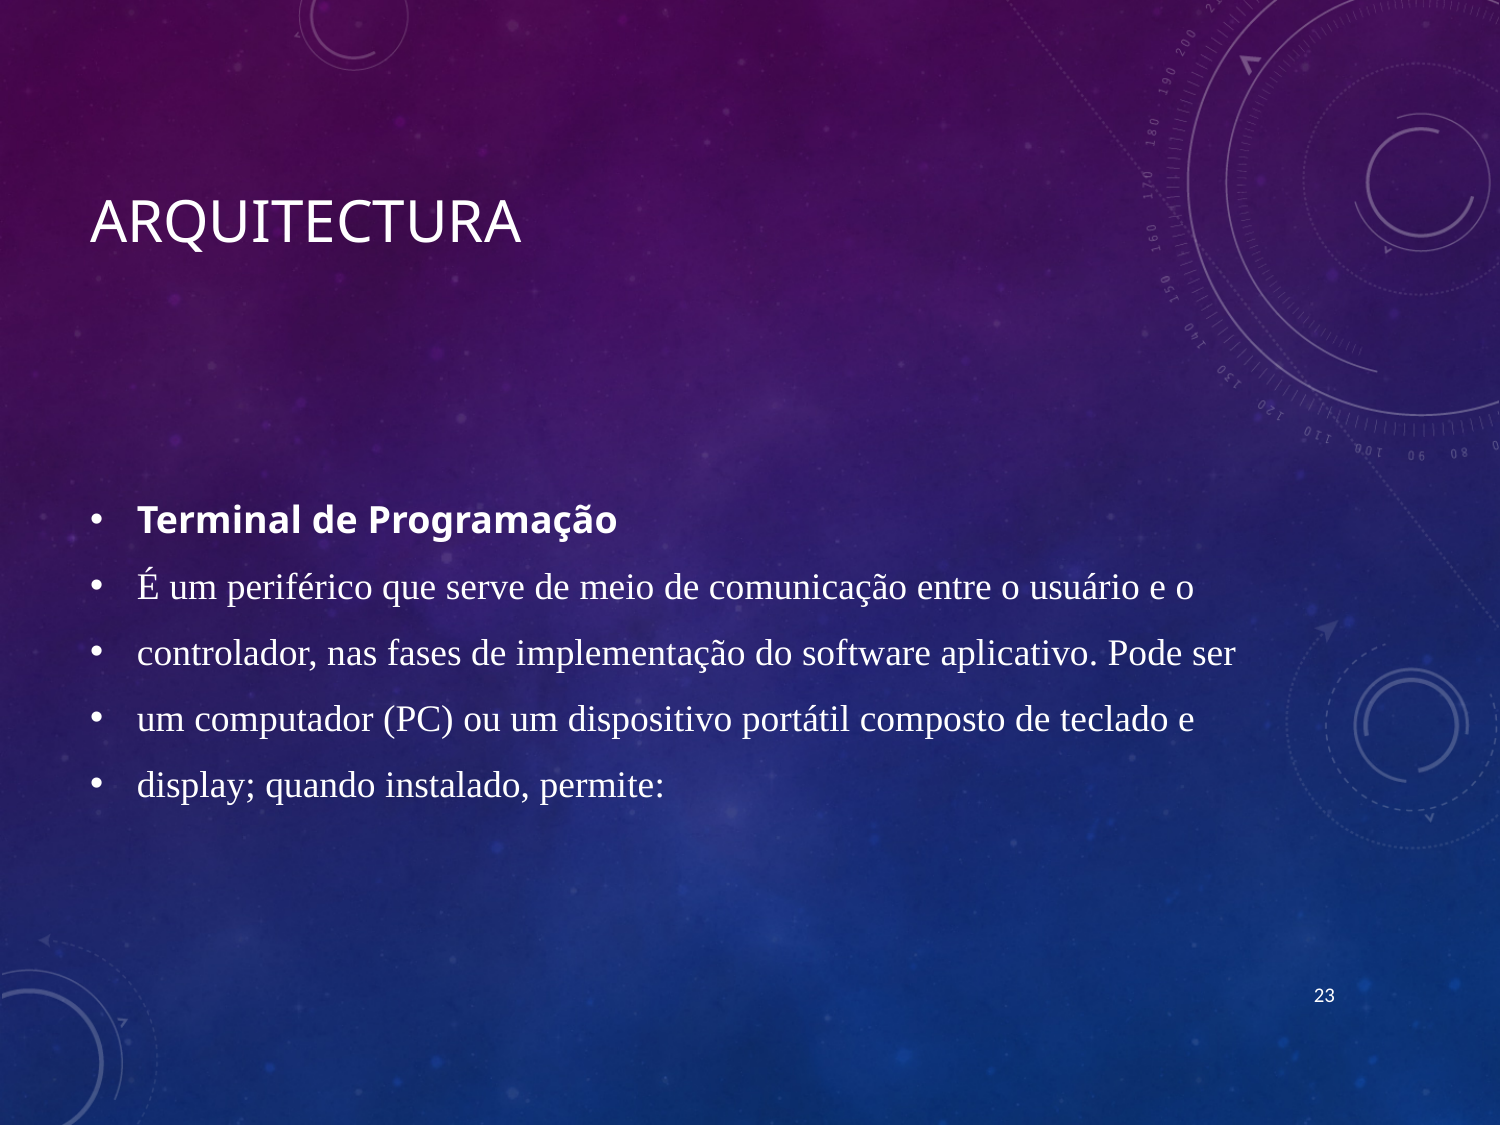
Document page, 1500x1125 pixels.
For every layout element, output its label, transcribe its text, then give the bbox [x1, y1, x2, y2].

title arquitectura [75, 99, 1350, 339]
picture [0, 0, 1500, 1125]
list Terminal de Programação É um periférico que serve de meio de comunicação entre o usuário e o controlador, nas fases de implementação do software aplicativo. Pode ser um computador (PC) ou um dispositivo portátil composto de teclado e display; quando instalado, permite: [75, 351, 1350, 950]
slide_number 23 [1281, 963, 1350, 1025]
